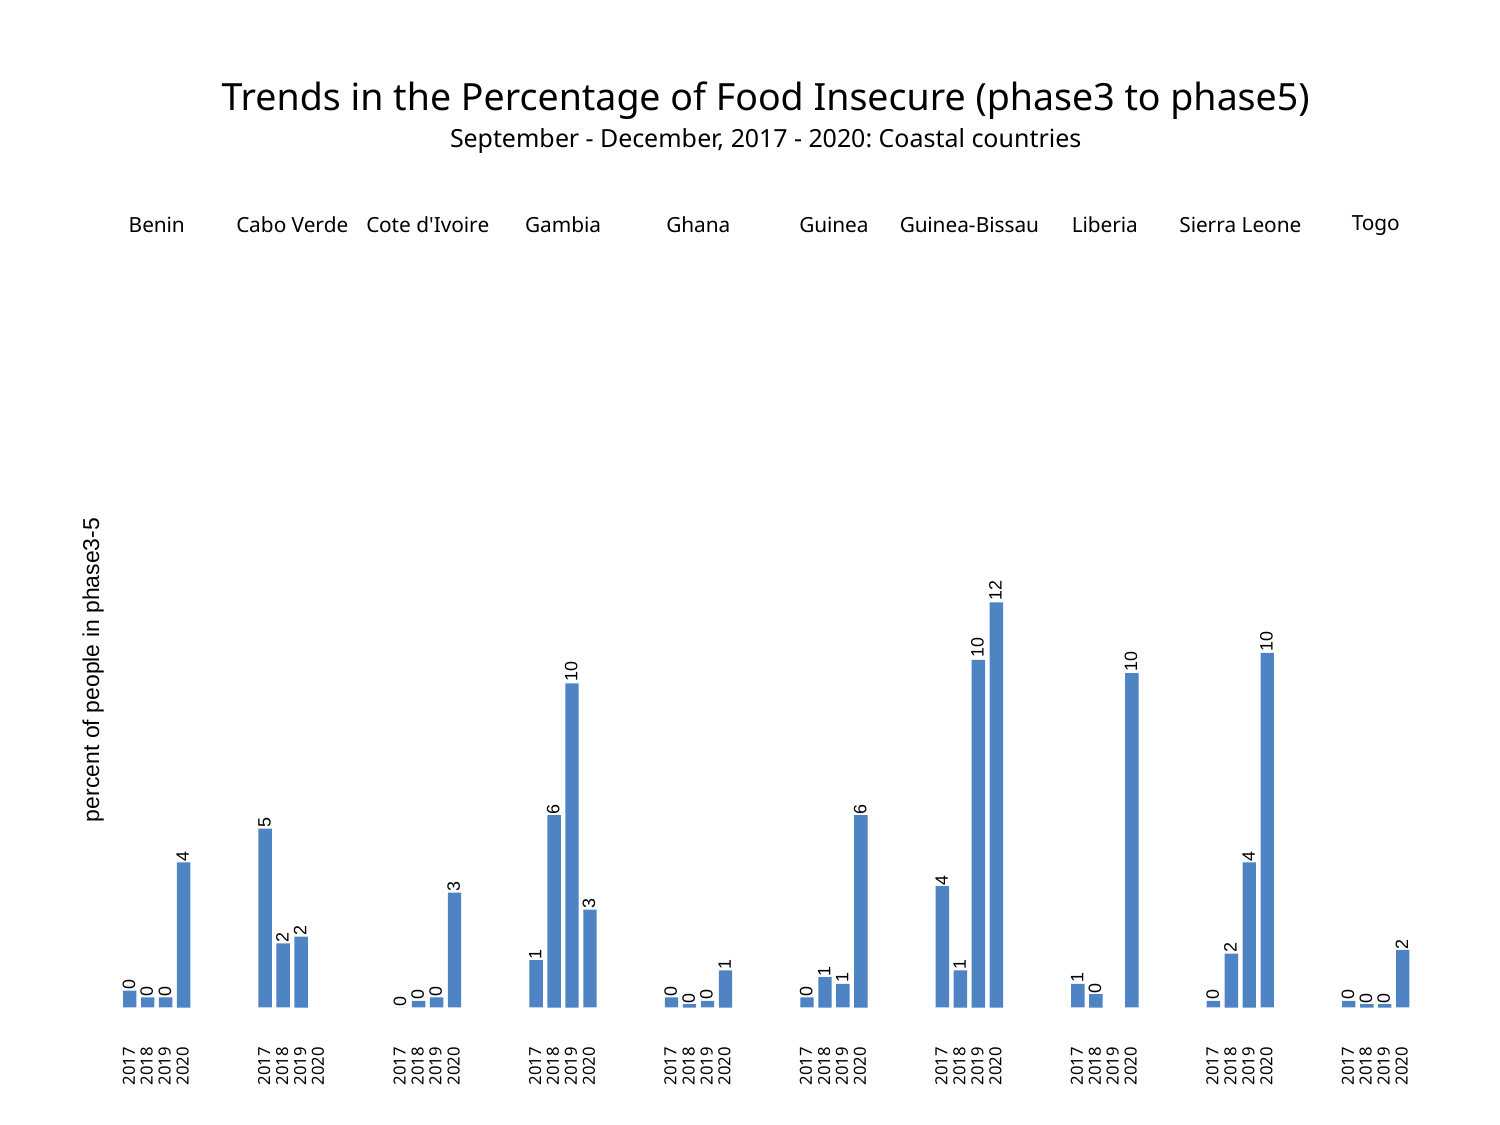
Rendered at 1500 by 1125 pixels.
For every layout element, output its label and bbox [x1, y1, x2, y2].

text_box [74, 74, 1426, 1125]
